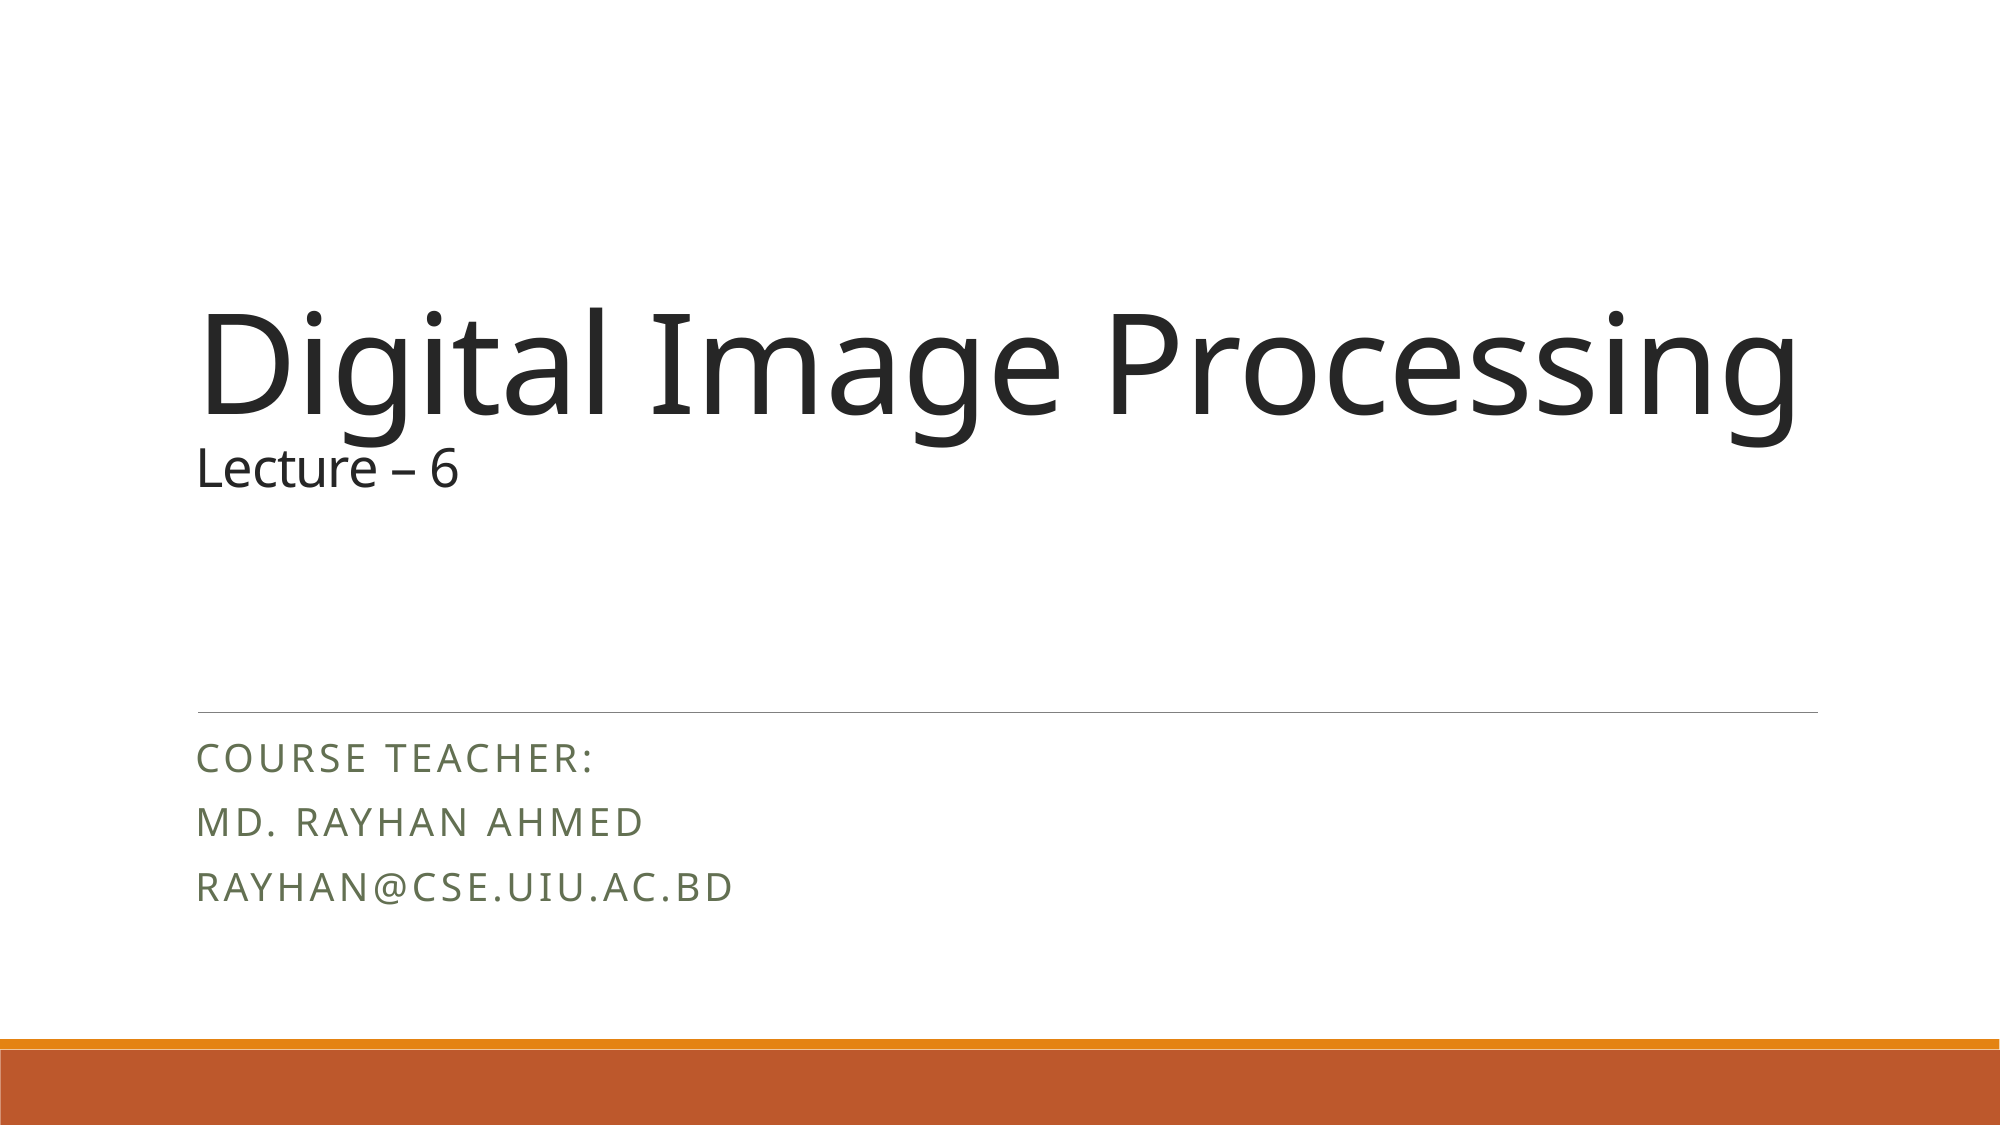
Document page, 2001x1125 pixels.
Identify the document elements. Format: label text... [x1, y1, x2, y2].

subtitle Course Teacher: Md. Rayhan Ahmed Rayhan@cse.uiu.ac.bd [180, 730, 1831, 919]
title Digital Image Processing Lecture – 6 [180, 198, 1831, 506]
